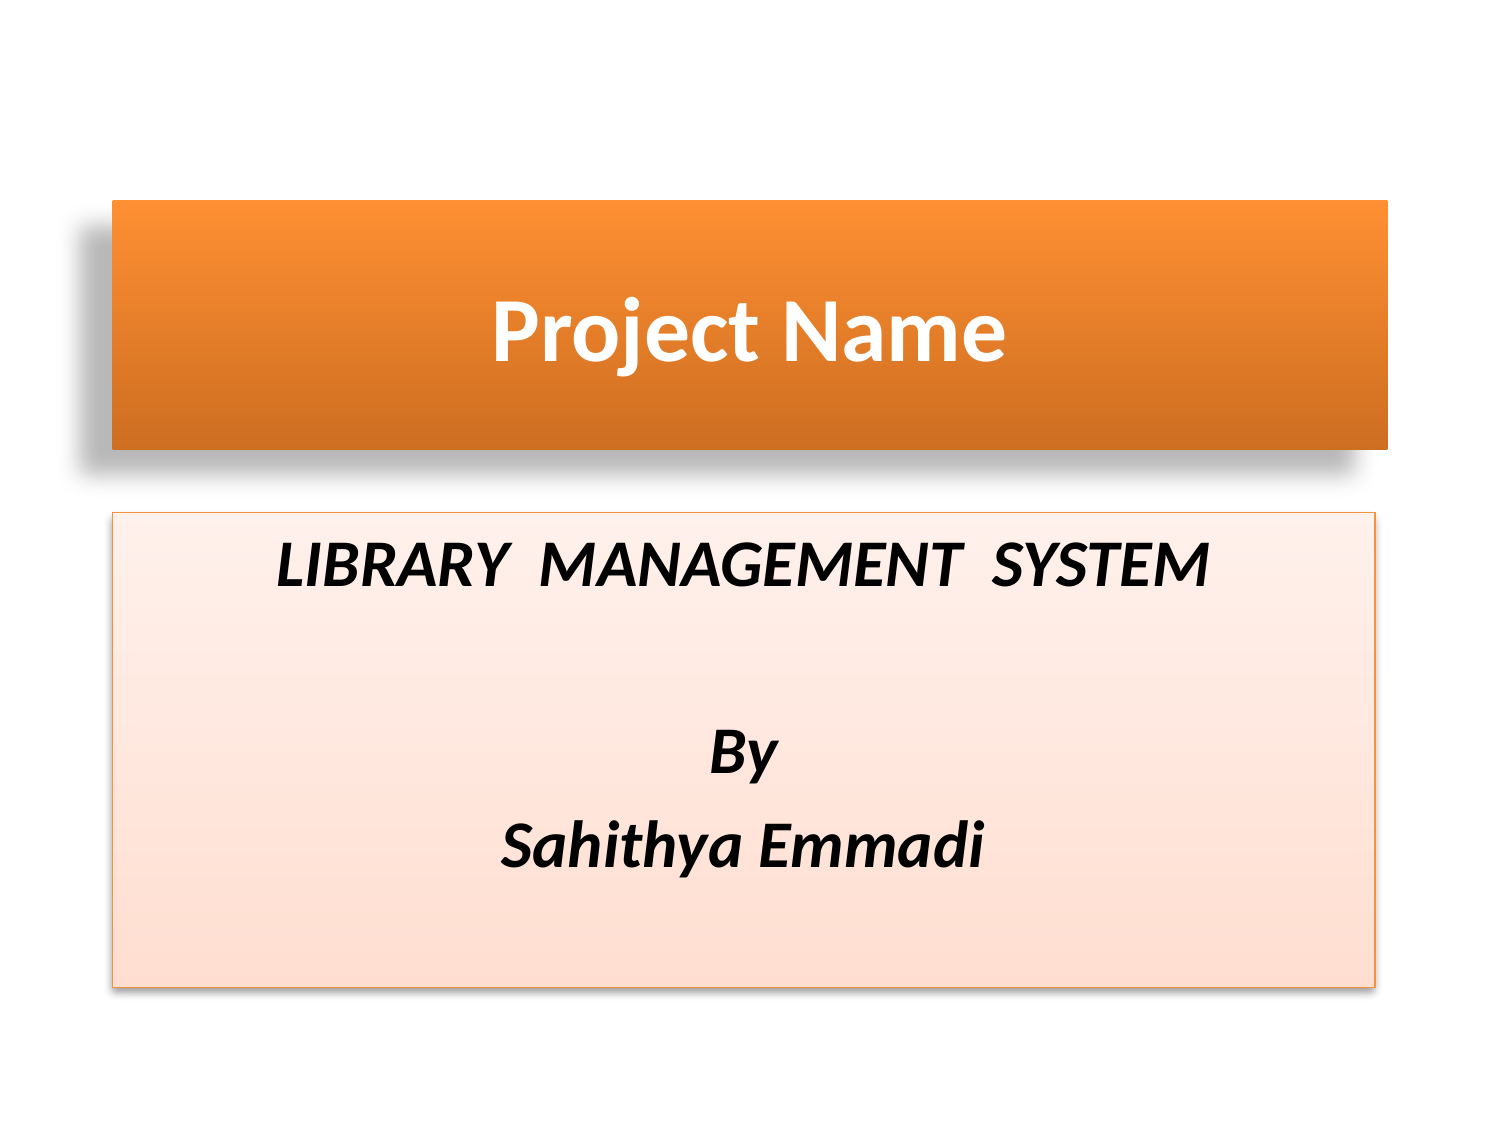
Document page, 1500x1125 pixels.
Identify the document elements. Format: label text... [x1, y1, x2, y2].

title Project Name [112, 200, 1388, 450]
subtitle LIBRARY MANAGEMENT SYSTEM By Sahithya Emmadi [112, 512, 1376, 988]
